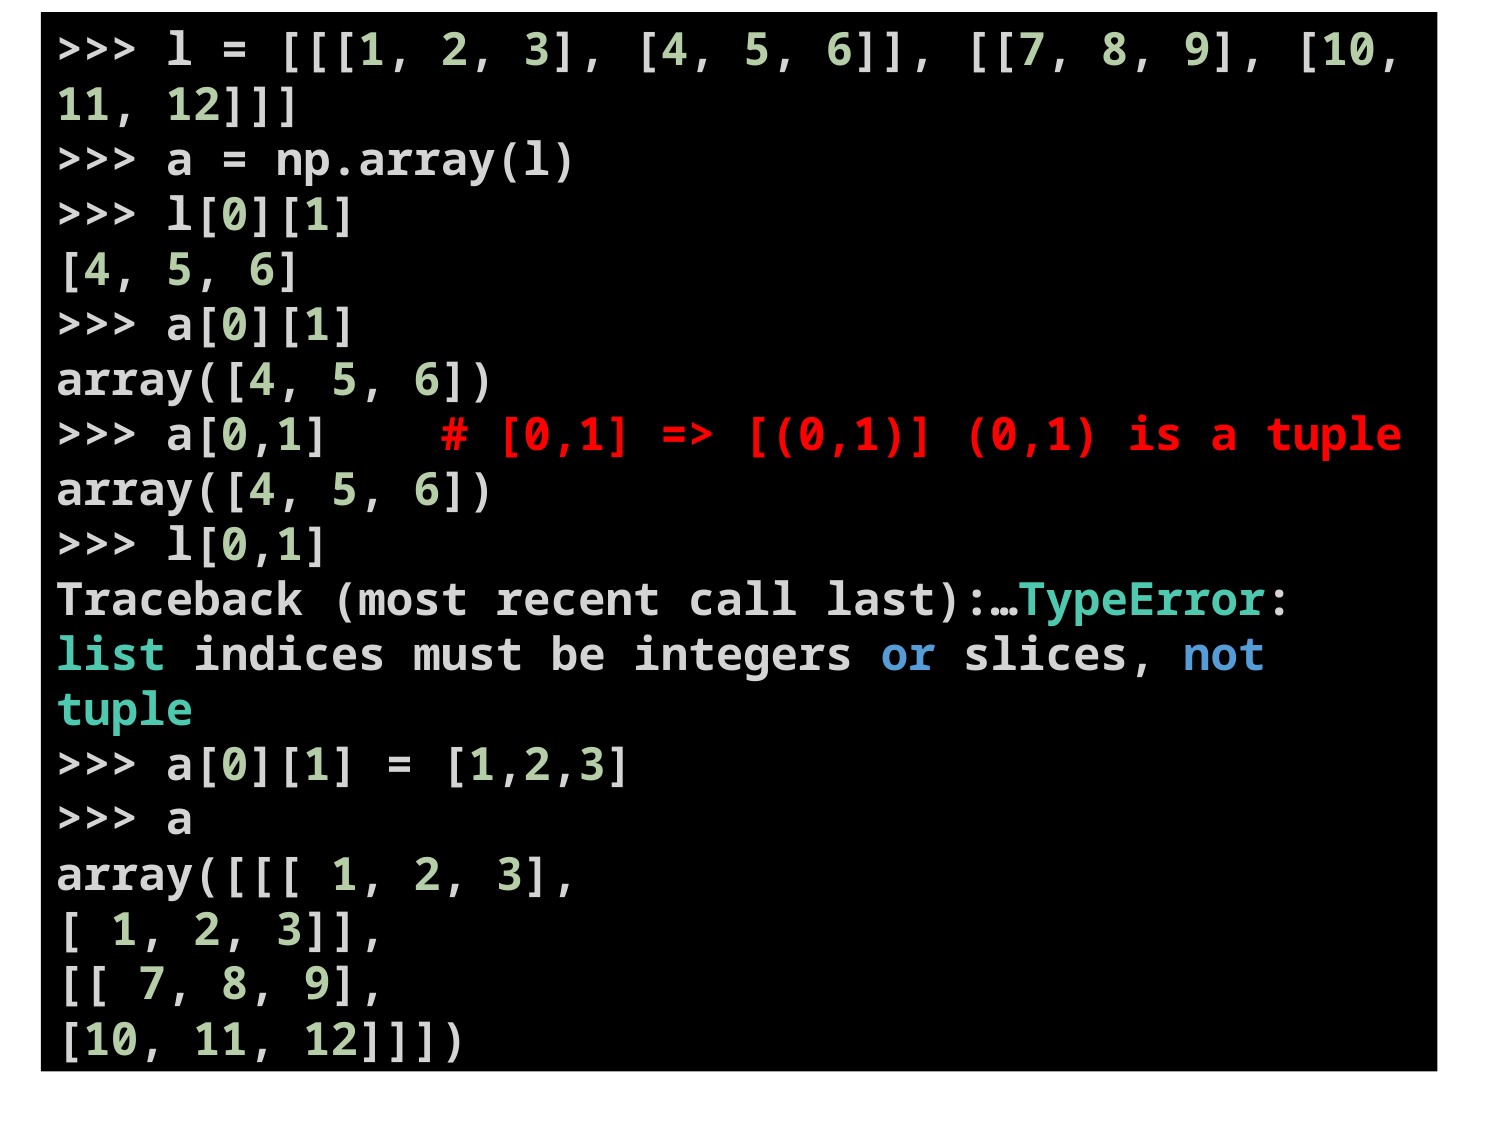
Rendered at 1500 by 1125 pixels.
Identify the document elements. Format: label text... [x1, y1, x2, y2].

text_box >>> l = [[[1, 2, 3], [4, 5, 6]], [[7, 8, 9], [10, 11, 12]]] >>> a = np.array(l) >>> l[0][1] [4, 5, 6] >>> a[0][1] array([4, 5, 6]) >>> a[0,1] # [0,1] => [(0,1)] (0,1) is a tuple array([4, 5, 6]) >>> l[0,1] Traceback (most recent call last):…TypeError: list indices must be integers or slices, not tuple >>> a[0][1] = [1,2,3] >>> a array([[[ 1, 2, 3], [ 1, 2, 3]], [[ 7, 8, 9], [10, 11, 12]]]) [40, 12, 1438, 1072]
